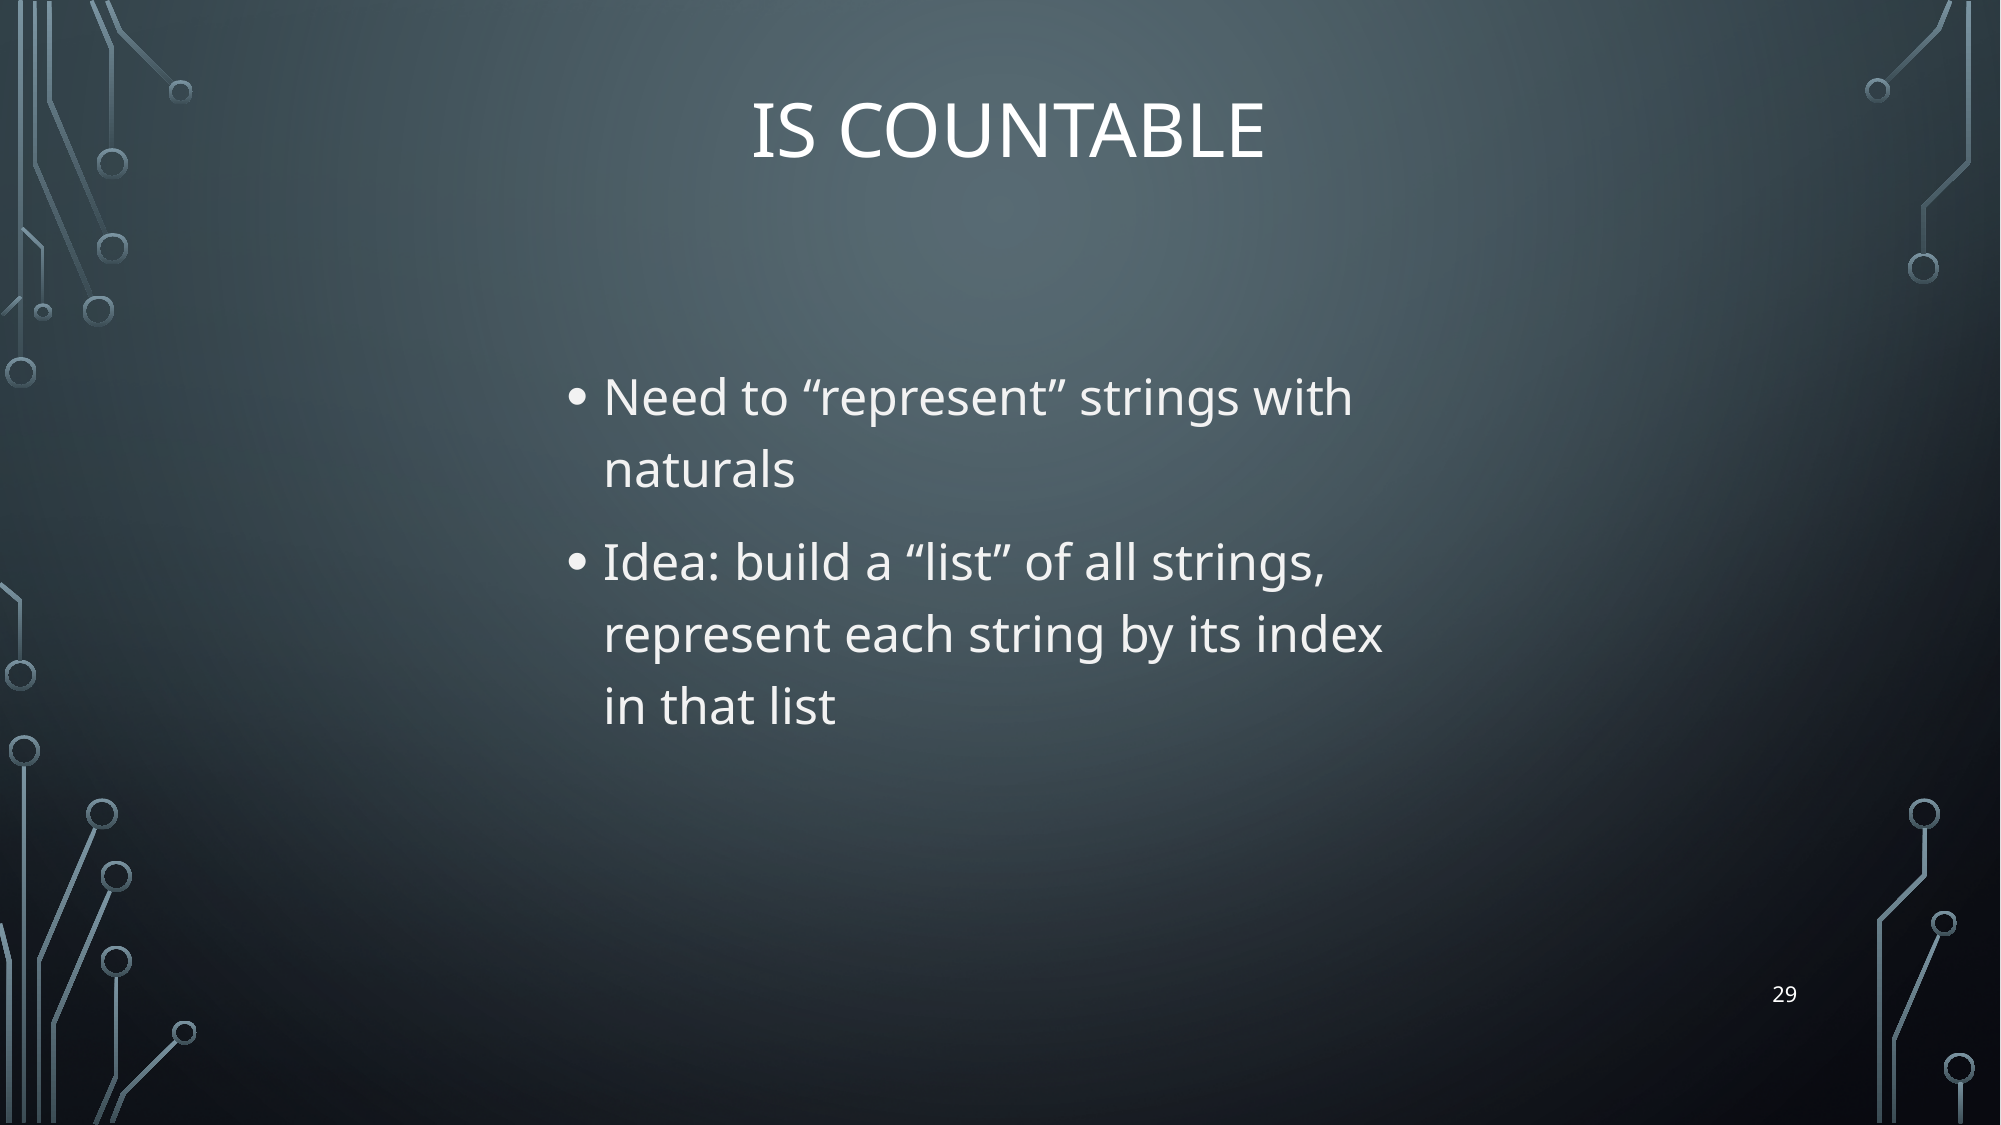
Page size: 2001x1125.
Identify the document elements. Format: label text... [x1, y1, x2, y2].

list Need to “represent” strings with naturals Idea: build a “list” of all strings, represent each string by its index in that list [551, 346, 1449, 716]
slide_number 29 [1685, 965, 1813, 1025]
